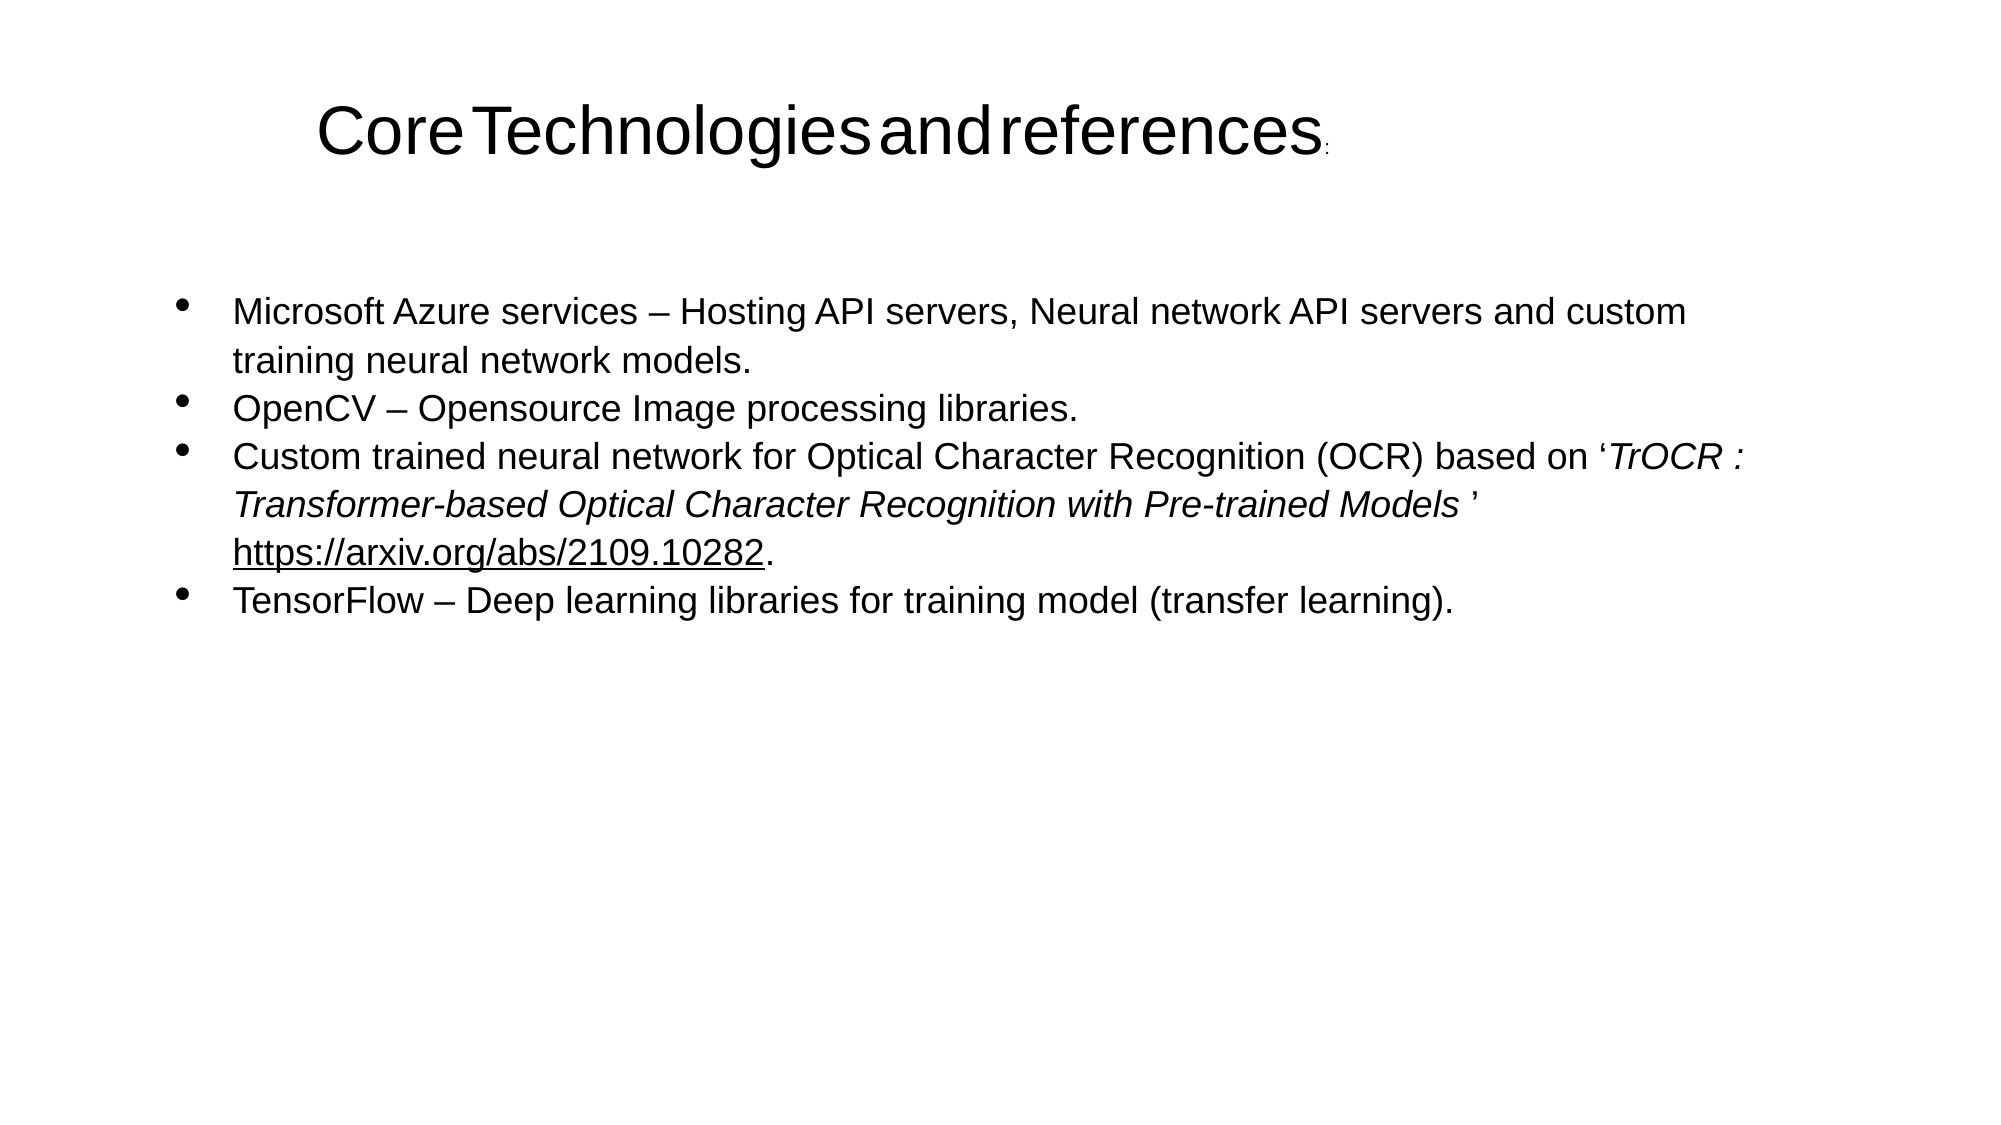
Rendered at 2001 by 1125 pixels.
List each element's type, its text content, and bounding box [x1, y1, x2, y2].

text_box Core Technologies and references: [72, 70, 1574, 176]
text_box Microsoft Azure services – Hosting API servers, Neural network API servers and custom training neural network models. OpenCV – Opensource Image processing libraries. Custom trained neural network for Optical Character Recognition (OCR) based on ‘TrOCR : Transformer-based Optical Character Recognition with Pre-trained Models ’ https://arxiv.org/abs/2109.10282. TensorFlow – Deep learning libraries for training model (transfer learning). [161, 30, 1808, 876]
